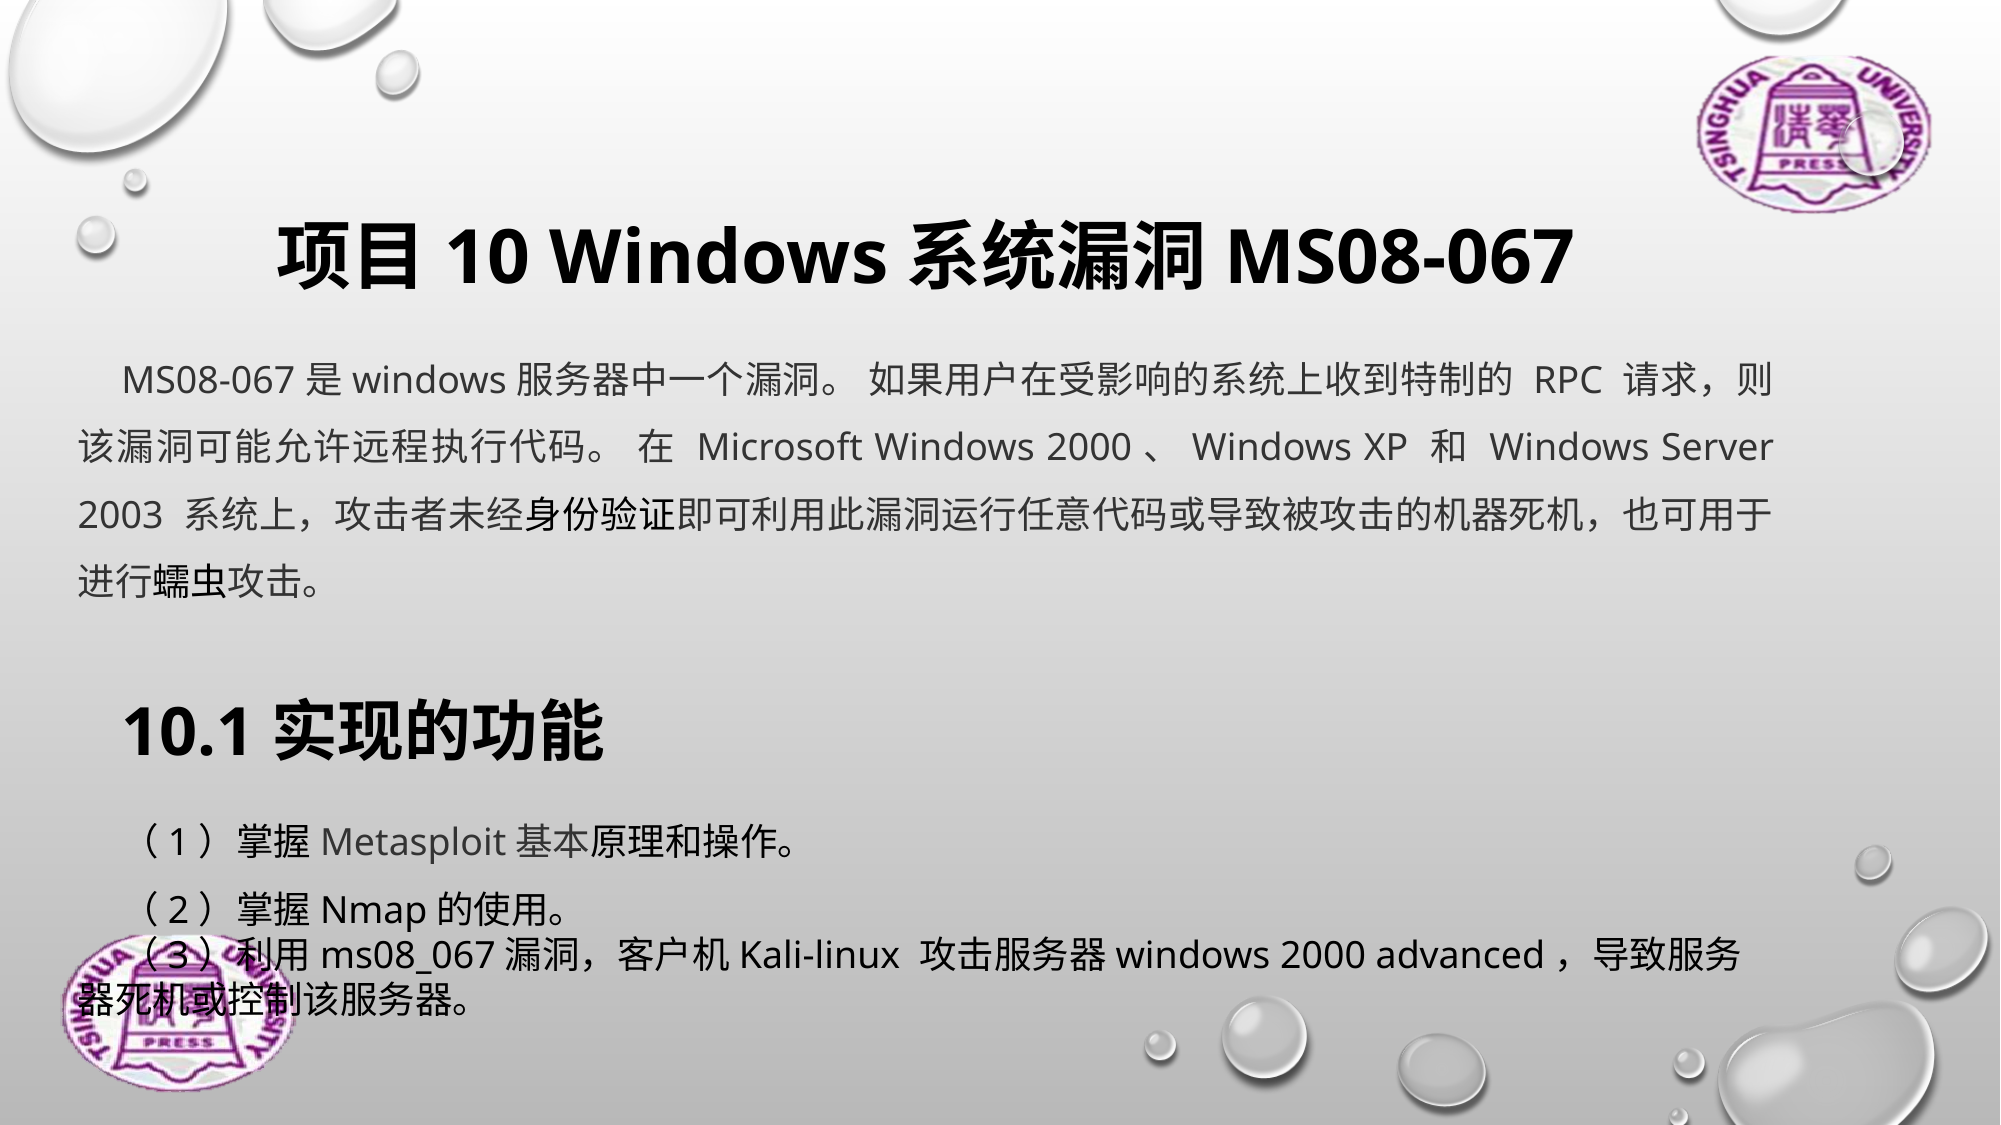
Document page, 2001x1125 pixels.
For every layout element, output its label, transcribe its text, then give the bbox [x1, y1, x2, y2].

text_box 项目10 Windows系统漏洞MS08-067 MS08-067是windows服务器中一个漏洞。 如果用户在受影响的系统上收到特制的 RPC 请求，则该漏洞可能允许远程执行代码。 在 Microsoft Windows 2000、Windows XP 和 Windows Server 2003 系统上，攻击者未经身份验证即可利用此漏洞运行任意代码或导致被攻击的机器死机，也可用于进行蠕虫攻击。 10.1实现的功能 （1）掌握Metasploit基本原理和操作。 （2）掌握Nmap的使用。 （3）利用ms08_067漏洞，客户机Kali-linux 攻击服务器windows 2000 advanced，导致服务器死机或控制该服务器。 [63, 75, 1790, 1028]
picture [0, 0, 2000, 1125]
